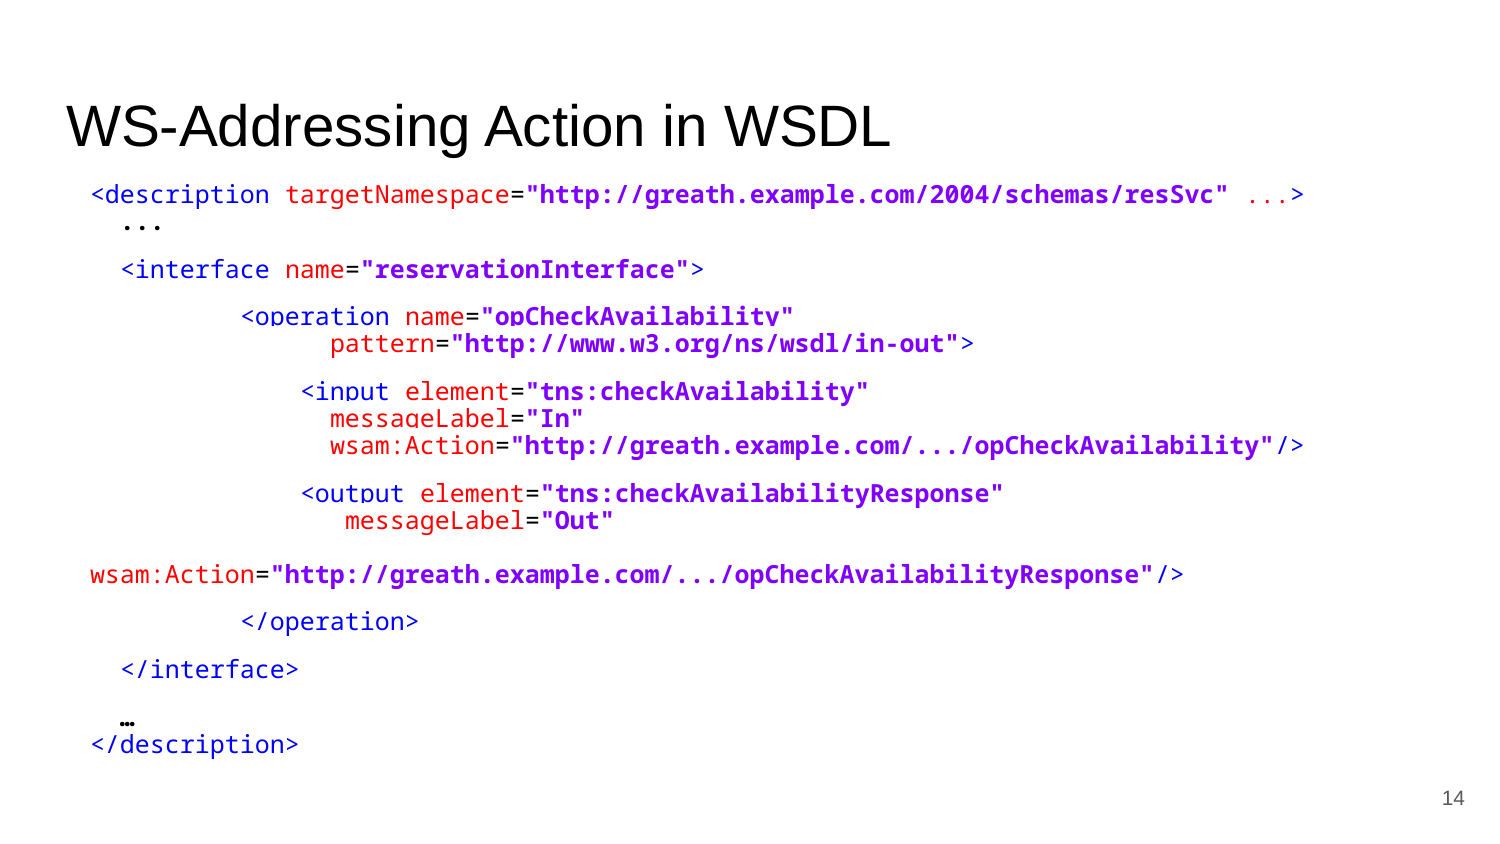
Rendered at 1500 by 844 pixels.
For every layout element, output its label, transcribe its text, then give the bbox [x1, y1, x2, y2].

slide_number ‹#› [1389, 764, 1480, 830]
text_box <description targetNamespace="http://greath.example.com/2004/schemas/resSvc" ...> ... <interface name="reservationInterface"> <operation name="opCheckAvailability" pattern="http://www.w3.org/ns/wsdl/in-out"> <input element="tns:checkAvailability" messageLabel="In" wsam:Action="http://greath.example.com/.../opCheckAvailability"/> <output element="tns:checkAvailabilityResponse" messageLabel="Out" wsam:Action="http://greath.example.com/.../opCheckAvailabilityResponse"/> </operation> </interface> … </description> [74, 166, 1425, 810]
title WS-Addressing Action in WSDL [51, 72, 1449, 167]
